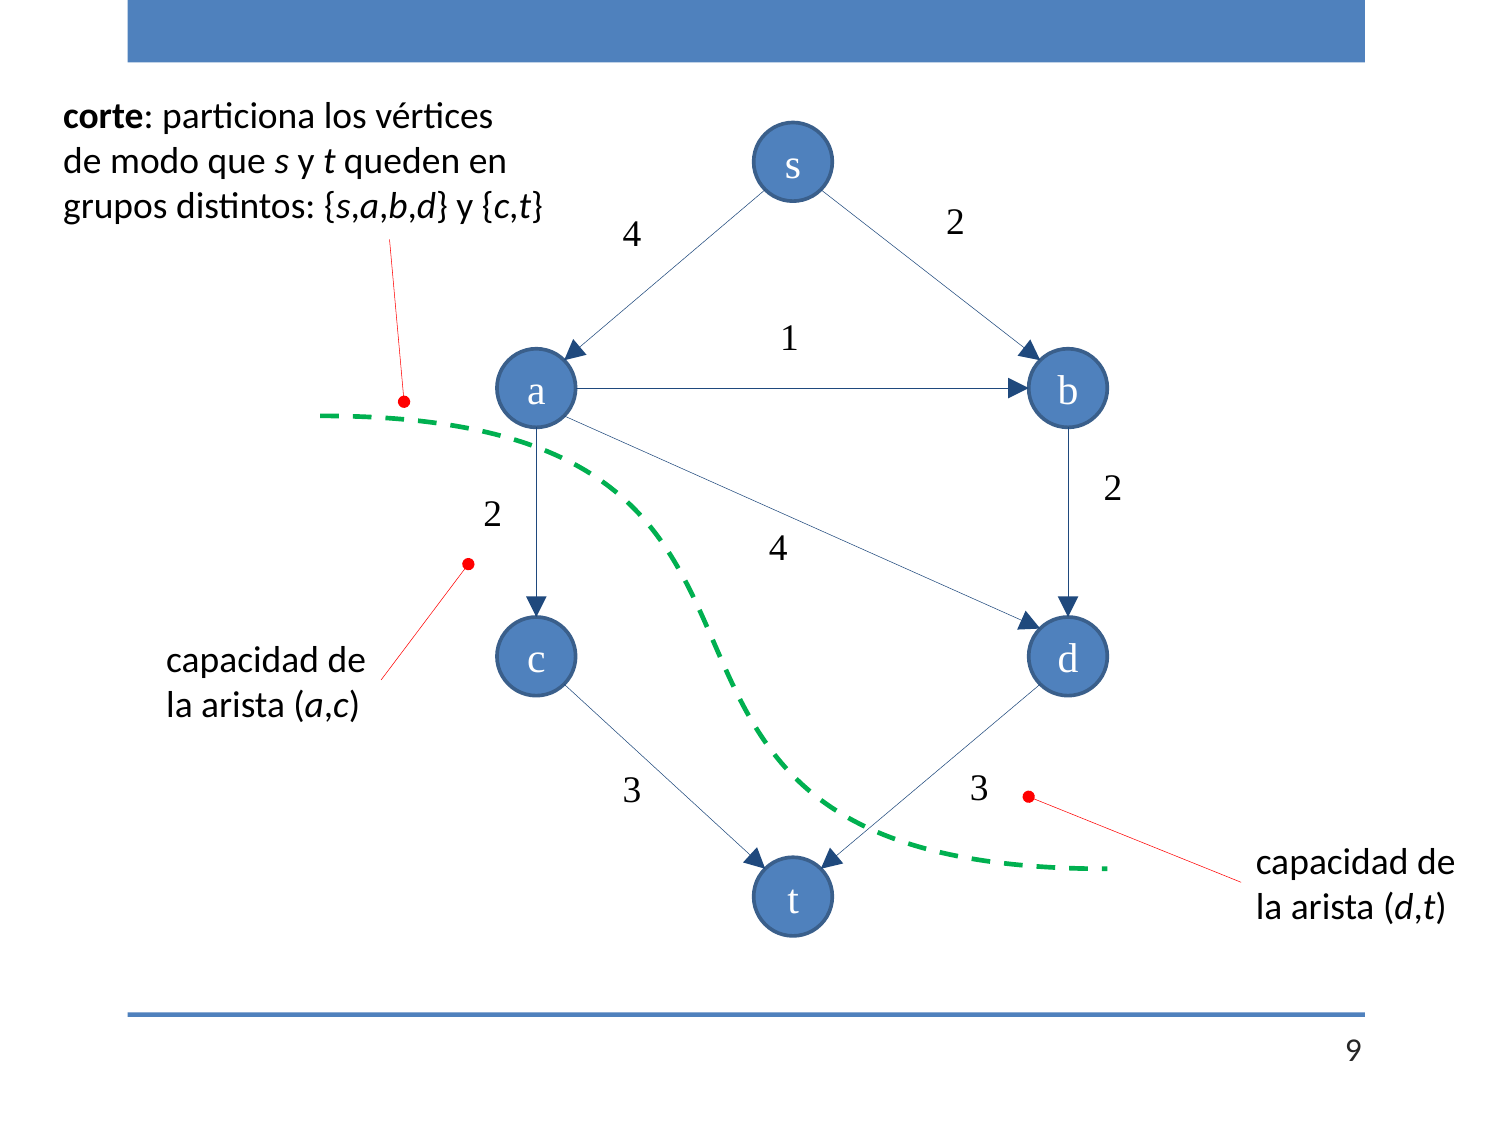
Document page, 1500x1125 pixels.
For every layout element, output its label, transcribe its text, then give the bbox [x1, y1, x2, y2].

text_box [563, 188, 766, 362]
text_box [820, 188, 1041, 362]
text_box corte: particiona los vértices de modo que s y t queden en grupos distintos: {s,a,b,d} y {c,t} [48, 83, 567, 234]
slide_number 9 [1251, 1018, 1377, 1079]
text_box capacidad de la arista (a,c) [151, 627, 314, 733]
text_box s [751, 120, 835, 203]
text_box 1 [769, 305, 815, 366]
text_box a [495, 346, 578, 415]
text_box b [1026, 346, 1110, 415]
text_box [319, 415, 1109, 870]
text_box t [751, 880, 835, 938]
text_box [1027, 795, 1241, 884]
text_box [388, 238, 405, 403]
text_box 2 [1113, 455, 1138, 516]
text_box capacidad de la arista (d,t) [1241, 829, 1471, 935]
